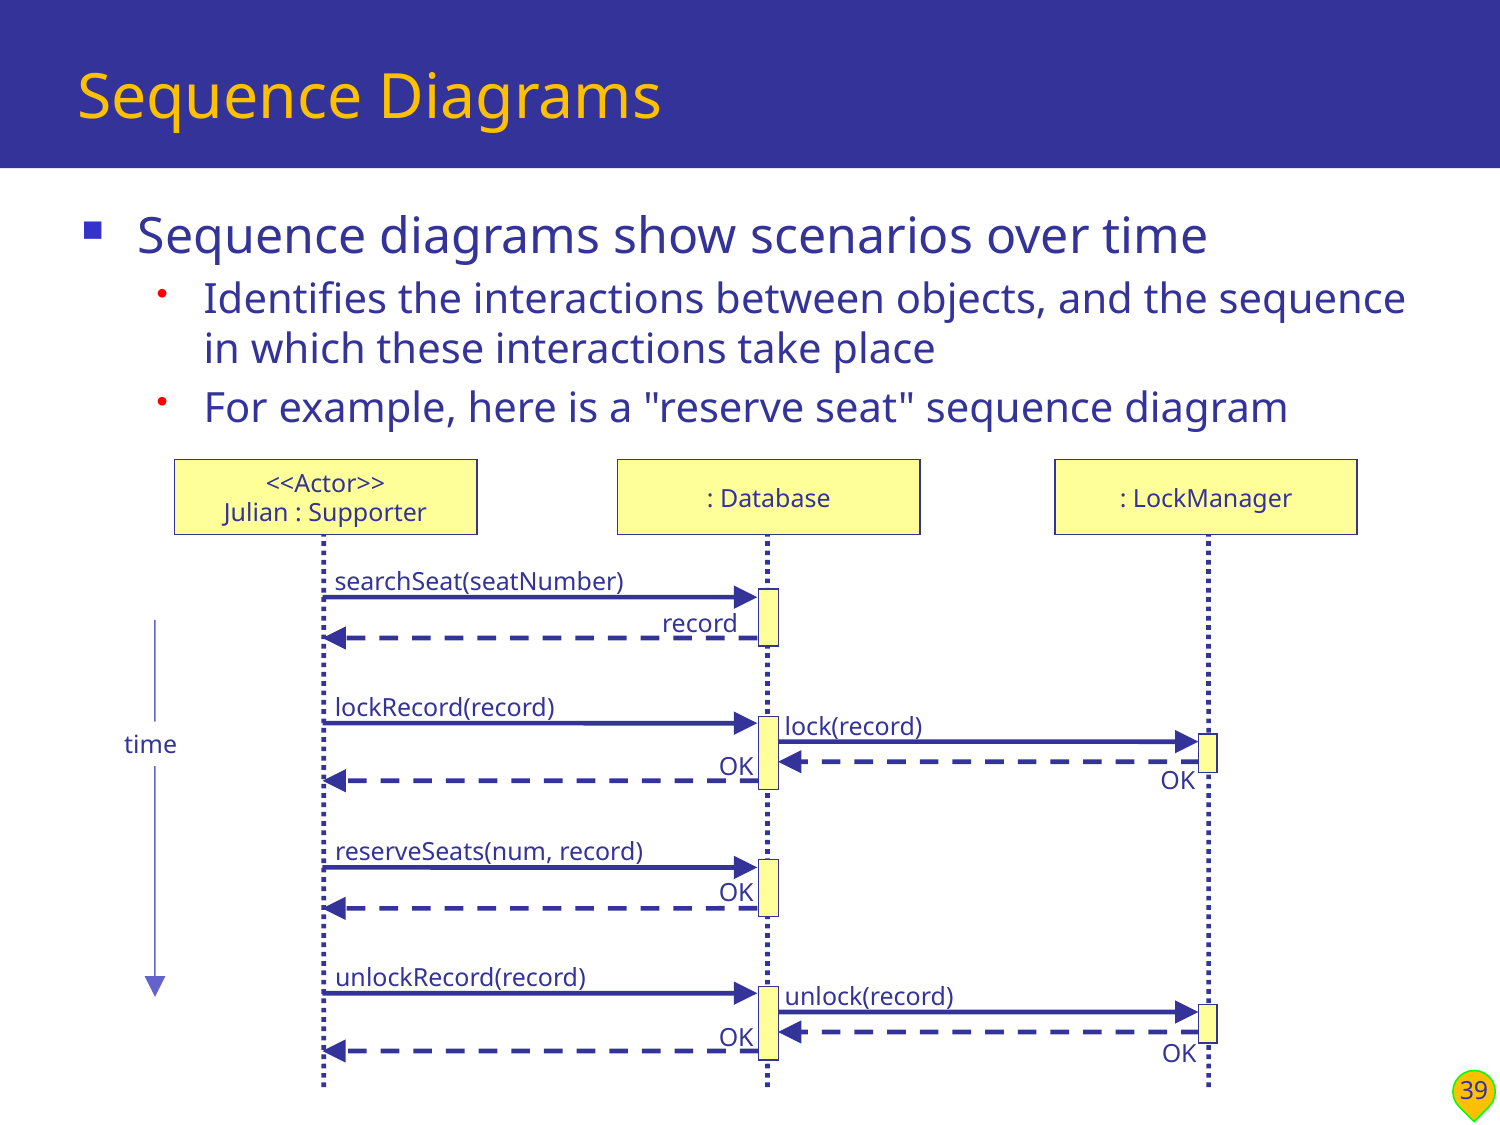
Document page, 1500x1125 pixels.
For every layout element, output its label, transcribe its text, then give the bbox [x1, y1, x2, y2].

list Sequence diagrams show scenarios over time Identifies the interactions between objects, and the sequence in which these interactions take place For example, here is a "reserve seat" sequence diagram [66, 196, 1460, 1007]
text_box [1213, 734, 1217, 773]
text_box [323, 512, 1209, 1088]
text_box time [109, 721, 192, 767]
footer 39 [1431, 1040, 1500, 1117]
text_box : LockManager [1054, 459, 1358, 535]
title Sequence Diagrams [61, 24, 1465, 139]
text_box [1213, 1004, 1217, 1043]
text_box [144, 767, 166, 997]
text_box <<Actor>> Julian : Supporter [174, 459, 477, 535]
text_box : Database [617, 459, 921, 511]
